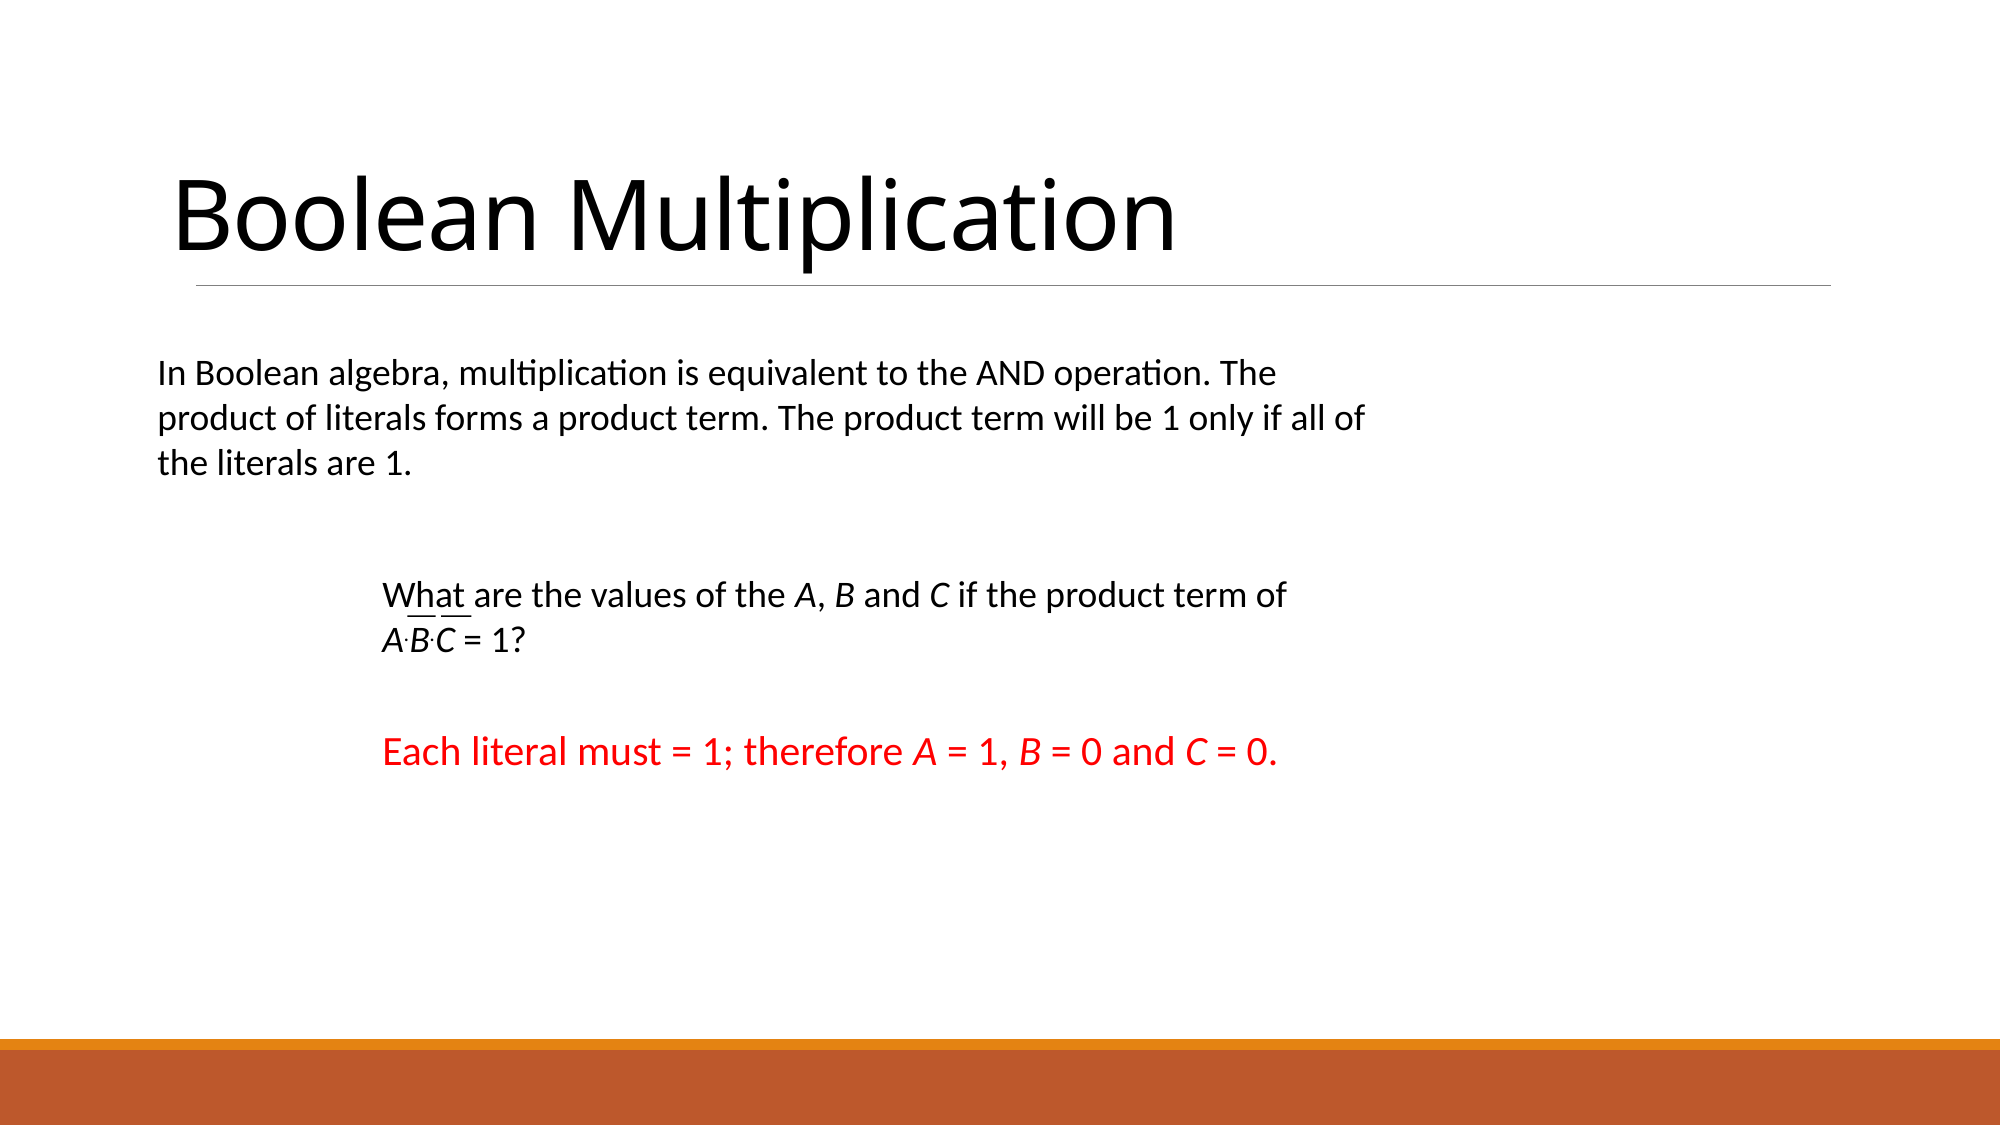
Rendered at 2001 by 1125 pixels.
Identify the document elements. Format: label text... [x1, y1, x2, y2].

text_box Each literal must = 1; therefore A = 1, B = 0 and C = 0. [367, 716, 1368, 781]
title Boolean Multiplication [155, 163, 1806, 279]
text_box In Boolean algebra, multiplication is equivalent to the AND operation. The product of literals forms a product term. The product term will be 1 only if all of the literals are 1. [142, 340, 1405, 491]
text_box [367, 561, 1369, 669]
